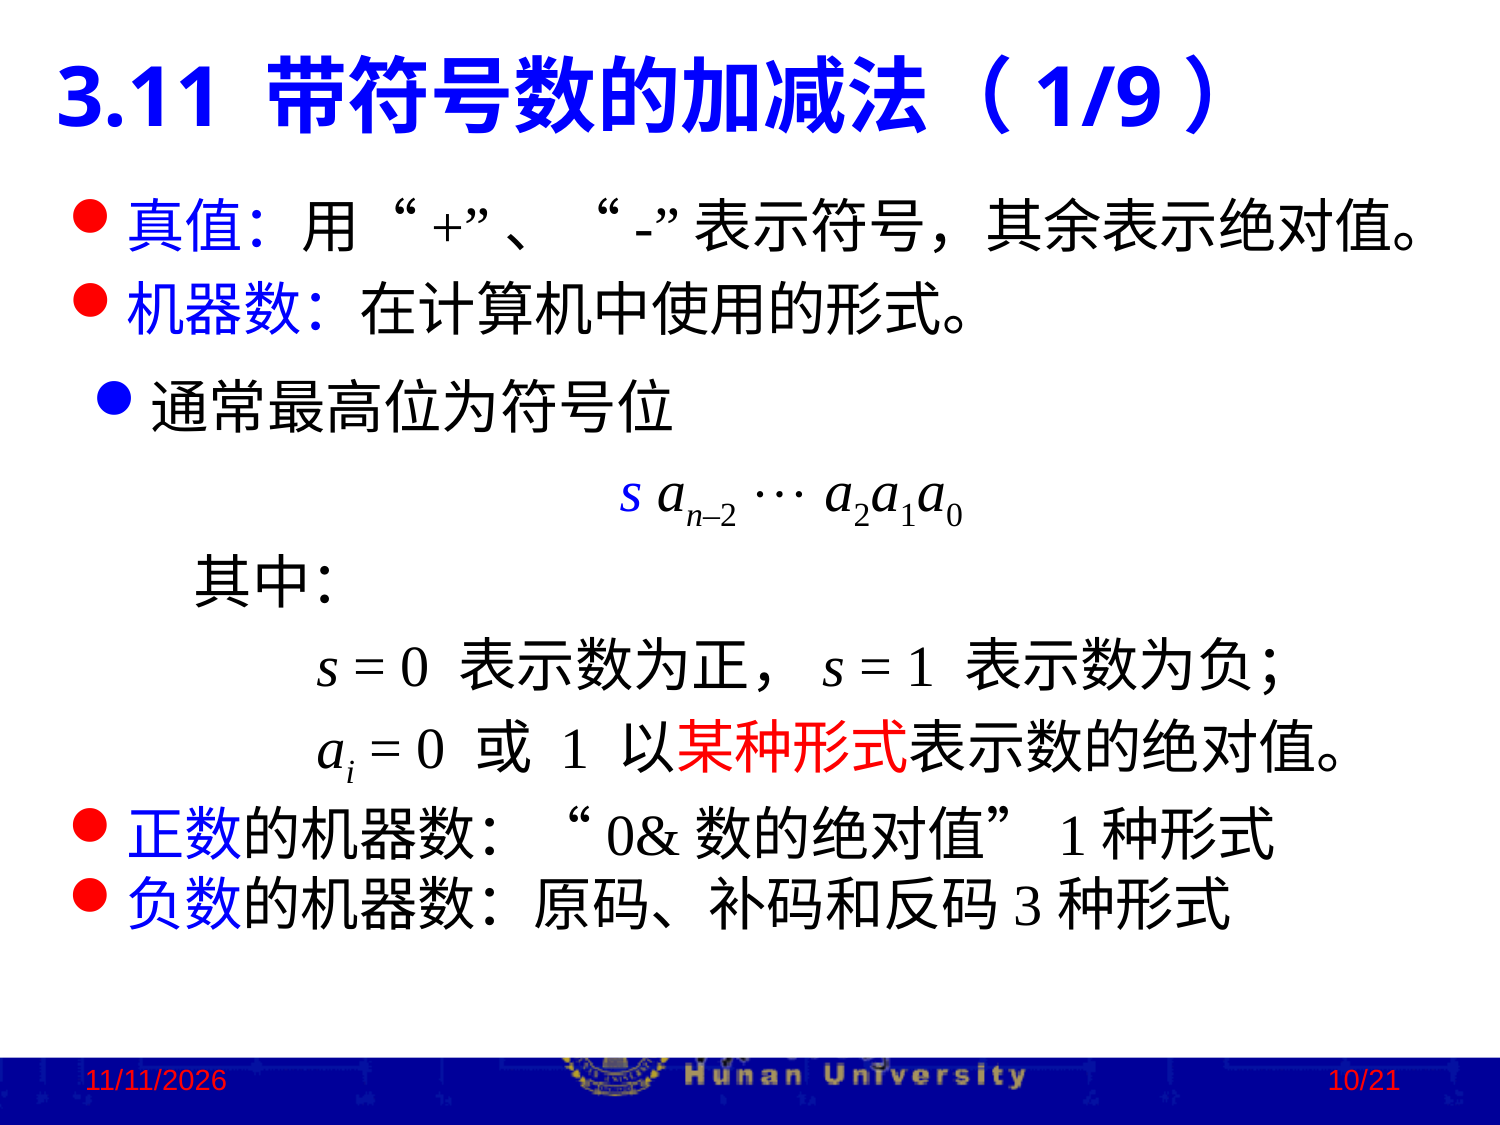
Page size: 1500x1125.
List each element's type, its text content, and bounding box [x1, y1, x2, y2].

text_box 正数的机器数：“0&数的绝对值”1种形式 负数的机器数：原码、补码和反码3种形式 [53, 789, 1448, 945]
text_box 通常最高位为符号位 s an–2  a2a1a0 其中： s = 0 表示数为正，s = 1 表示数为负； ai = 0 或 1 以某种形式表示数的绝对值。 [53, 363, 1449, 798]
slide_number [69, 1028, 383, 1104]
text_box 真值：用“+”、“-”表示符号，其余表示绝对值。 [53, 181, 1448, 267]
text_box 3.11 带符号数的加减法（1/9） [41, 35, 1467, 151]
slide_number 10/21 [1103, 1028, 1416, 1104]
text_box 机器数：在计算机中使用的形式。 [53, 264, 1467, 350]
picture [0, 1058, 1500, 1125]
